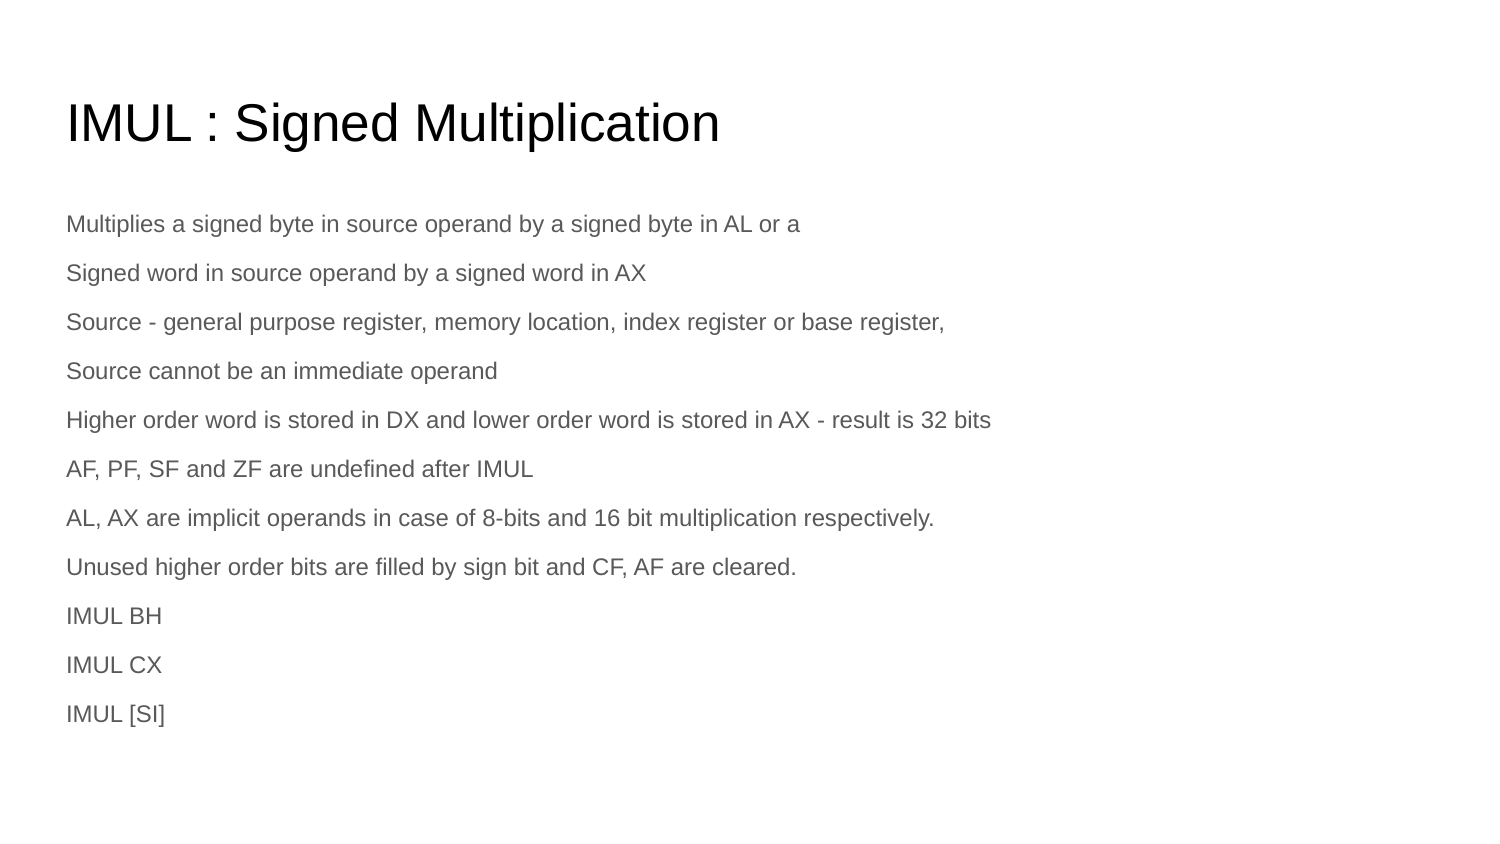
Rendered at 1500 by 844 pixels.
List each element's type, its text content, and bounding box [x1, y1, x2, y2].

list Multiplies a signed byte in source operand by a signed byte in AL or a Signed word in source operand by a signed word in AX Source - general purpose register, memory location, index register or base register, Source cannot be an immediate operand Higher order word is stored in DX and lower order word is stored in AX - result is 32 bits AF, PF, SF and ZF are undefined after IMUL AL, AX are implicit operands in case of 8-bits and 16 bit multiplication respectively. Unused higher order bits are filled by sign bit and CF, AF are cleared. IMUL BH IMUL CX IMUL [SI] [51, 189, 1449, 750]
title IMUL : Signed Multiplication [51, 72, 1449, 167]
